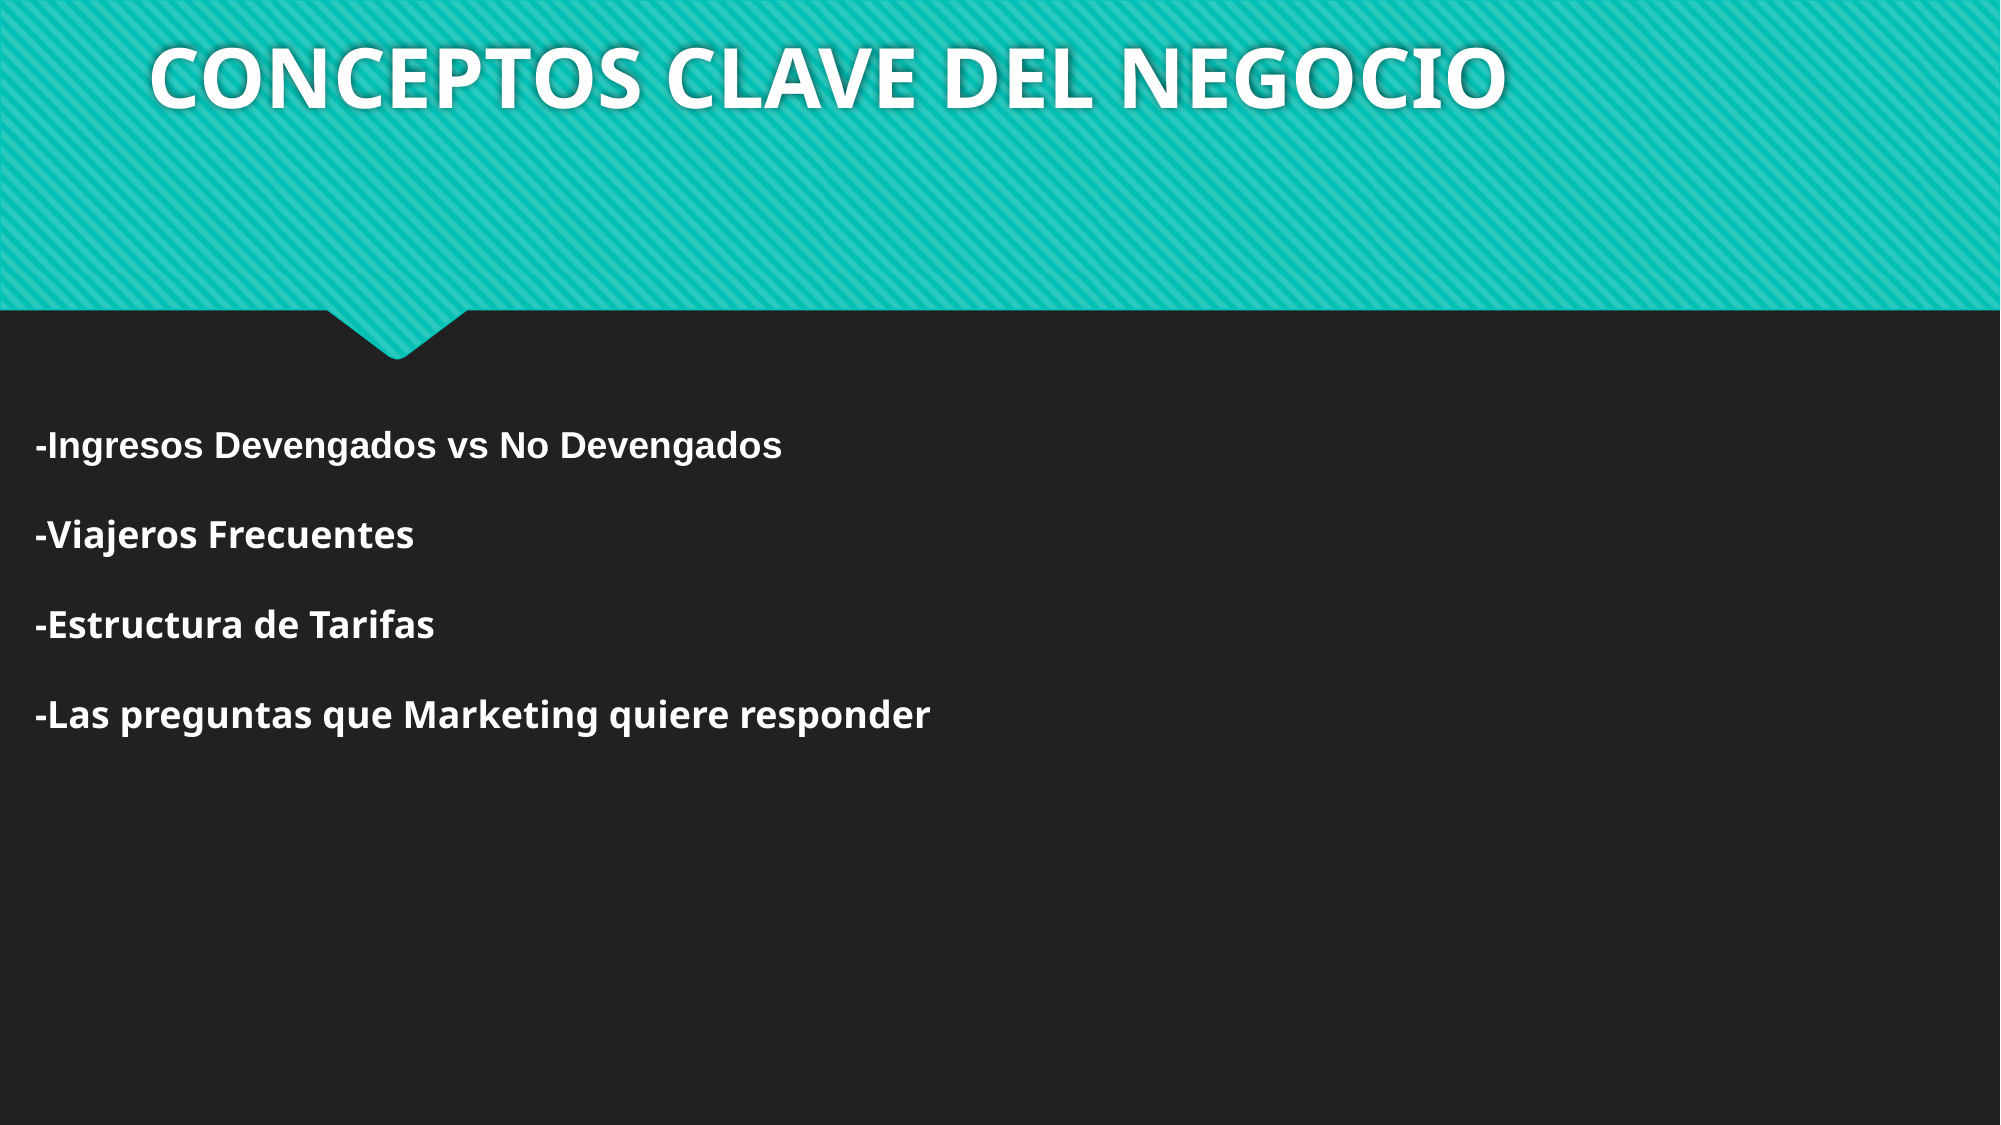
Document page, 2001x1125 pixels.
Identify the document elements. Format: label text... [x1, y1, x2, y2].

text_box -Ingresos Devengados vs No Devengados -Viajeros Frecuentes -Estructura de Tarifas [20, 413, 1980, 743]
text_box -Las preguntas que Marketing quiere responder [20, 684, 1316, 834]
title CONCEPTOS CLAVE DEL NEGOCIO [132, 73, 1868, 233]
